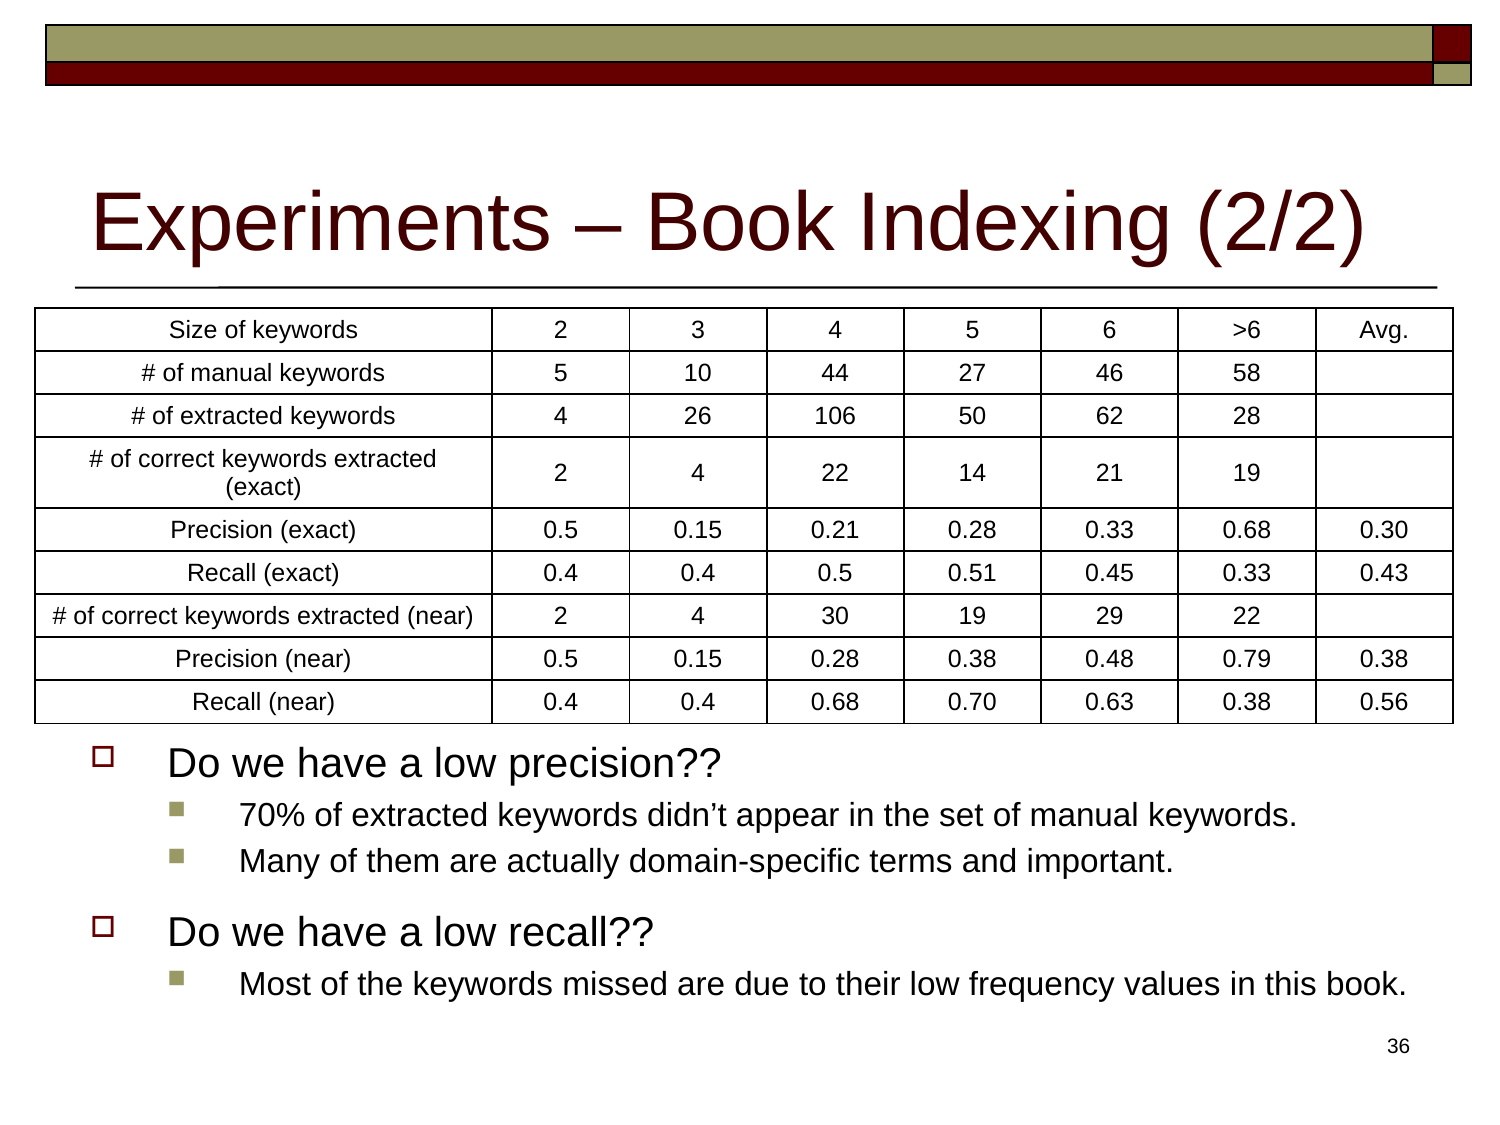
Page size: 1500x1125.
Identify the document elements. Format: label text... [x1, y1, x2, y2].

table_cell 0.4 [493, 552, 629, 593]
table_cell 0.33 [1179, 552, 1315, 593]
table_cell [1317, 395, 1452, 436]
table_cell 0.68 [1179, 509, 1315, 550]
table_cell 58 [1179, 352, 1315, 393]
table_header 3 [630, 309, 766, 350]
table_cell [1317, 352, 1452, 393]
table_cell 4 [630, 595, 766, 636]
table_cell 22 [1179, 595, 1315, 636]
table_cell 0.4 [630, 681, 766, 723]
table_header 4 [768, 309, 903, 350]
table_cell # of correct keywords extracted (near) [36, 595, 491, 636]
table_cell 0.5 [493, 509, 629, 550]
table_cell 0.33 [1042, 509, 1177, 550]
table_cell # of manual keywords [36, 352, 491, 393]
table_cell Recall (exact) [36, 552, 491, 593]
table_cell 106 [768, 395, 903, 436]
table_cell 29 [1042, 595, 1177, 636]
table_cell 0.38 [1179, 681, 1315, 723]
list Do we have a low precision?? 70% of extracted keywords didn’t appear in the set of manual keywords. Many of them are actually domain-specific terms and important. Do we have a low recall?? Most of the keywords missed are due to their low frequency values in this book. [74, 728, 1426, 1057]
table_cell 27 [905, 352, 1040, 393]
table_cell 4 [630, 438, 766, 507]
table_cell 0.48 [1042, 638, 1177, 679]
table_cell 0.30 [1317, 509, 1452, 550]
table_cell 28 [1179, 395, 1315, 436]
table_cell 0.43 [1317, 552, 1452, 593]
table_cell 0.21 [768, 509, 903, 550]
table_header >6 [1179, 309, 1315, 350]
table_cell 21 [1042, 438, 1177, 507]
title Experiments – Book Indexing (2/2) [74, 87, 1426, 276]
table_cell 22 [768, 438, 903, 507]
table_cell 0.68 [768, 681, 903, 723]
table_cell Precision (near) [36, 638, 491, 679]
table_cell 2 [493, 595, 629, 636]
table_cell 4 [493, 395, 629, 436]
table_header Size of keywords [36, 309, 491, 350]
table_cell 2 [493, 438, 629, 507]
table_cell 0.38 [905, 638, 1040, 679]
table_cell # of extracted keywords [36, 395, 491, 436]
table_cell 0.28 [768, 638, 903, 679]
table_cell 46 [1042, 352, 1177, 393]
table_cell 0.5 [493, 638, 629, 679]
table_cell Precision (exact) [36, 509, 491, 550]
table_header Avg. [1317, 309, 1452, 350]
table_cell 0.5 [768, 552, 903, 593]
table_cell 0.38 [1317, 638, 1452, 679]
slide_number 36 [1112, 1024, 1426, 1101]
table_cell 0.15 [630, 509, 766, 550]
table_cell [1317, 595, 1452, 636]
table_cell 0.56 [1317, 681, 1452, 723]
table_cell 5 [493, 352, 629, 393]
table_cell 14 [905, 438, 1040, 507]
table_cell 0.63 [1042, 681, 1177, 723]
table_cell 0.79 [1179, 638, 1315, 679]
table_cell 0.28 [905, 509, 1040, 550]
table_cell 0.4 [493, 681, 629, 723]
table_cell 0.51 [905, 552, 1040, 593]
table_cell 26 [630, 395, 766, 436]
table_cell 0.45 [1042, 552, 1177, 593]
table_cell 0.70 [905, 681, 1040, 723]
table_cell # of correct keywords extracted (exact) [36, 438, 491, 507]
table_header 5 [905, 309, 1040, 350]
table_cell 44 [768, 352, 903, 393]
table_cell 0.4 [630, 552, 766, 593]
table_cell 19 [905, 595, 1040, 636]
table_cell 19 [1179, 438, 1315, 507]
table_cell [1317, 438, 1452, 507]
table_cell Recall (near) [36, 681, 491, 723]
table_cell 0.15 [630, 638, 766, 679]
table_cell 10 [630, 352, 766, 393]
table_cell 50 [905, 395, 1040, 436]
table_cell 30 [768, 595, 903, 636]
table_cell 62 [1042, 395, 1177, 436]
table_header 6 [1042, 309, 1177, 350]
table_header 2 [493, 309, 629, 350]
